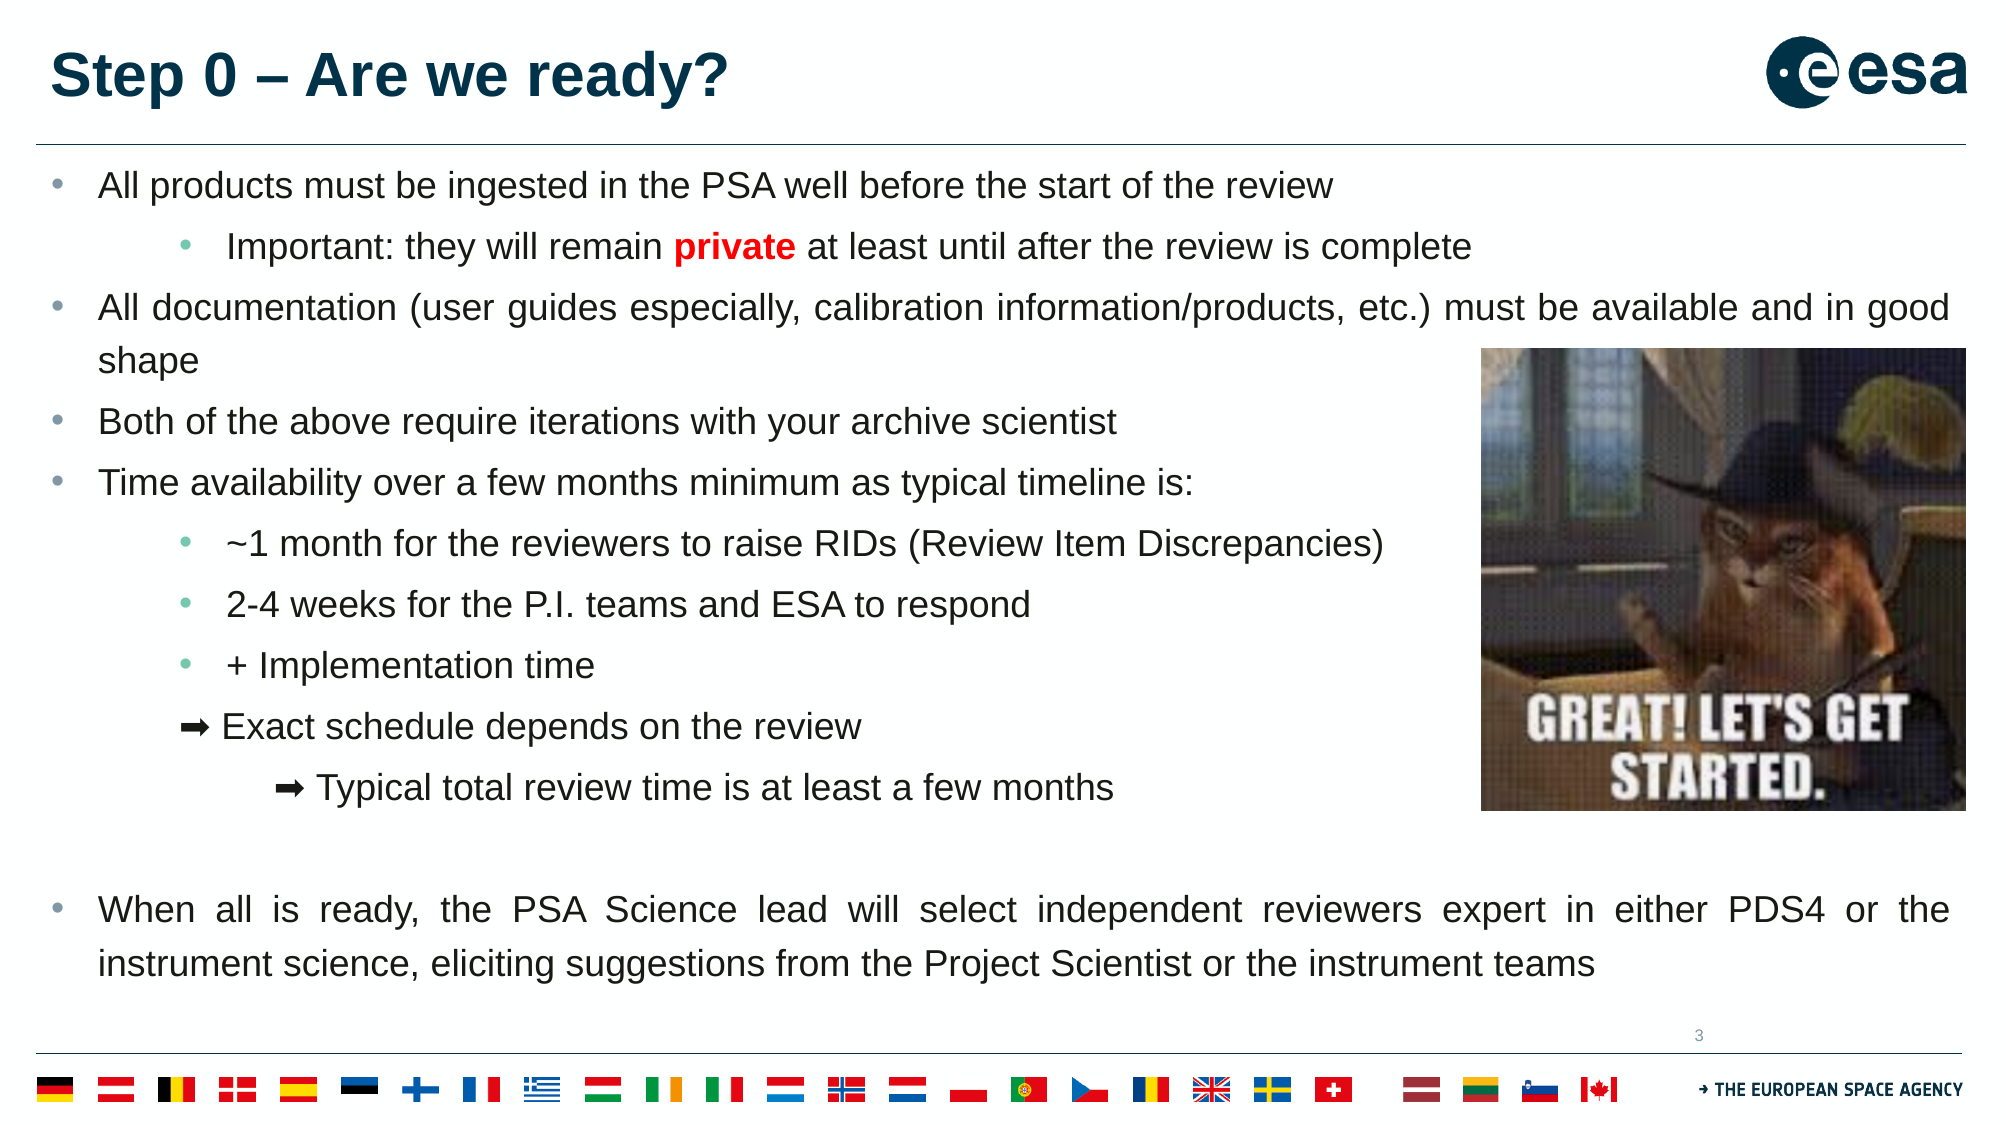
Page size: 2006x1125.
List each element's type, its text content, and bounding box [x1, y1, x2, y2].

picture [1403, 1077, 1440, 1102]
picture [402, 1077, 439, 1102]
title Step 0 – Are we ready? [35, 25, 1694, 119]
picture [1694, 0, 2006, 180]
picture [1072, 1077, 1108, 1102]
picture [37, 1077, 73, 1102]
picture [280, 1077, 317, 1102]
picture [706, 1077, 743, 1102]
list All products must be ingested in the PSA well before the start of the review Important: they will remain private at least until after the review is complete All documentation (user guides especially, calibration information/products, etc.) must be available and in good shape Both of the above require iterations with your archive scientist Time availability over a few months minimum as typical timeline is: ~1 month for the reviewers to raise RIDs (Review Item Discrepancies) 2-4 weeks for the P.I. teams and ESA to respond + Implementation time ➡️ Exact schedule depends on the review ➡️ Typical total review time is at least a few months When all is ready, the PSA Science lead will select independent reviewers expert in either PDS4 or the instrument science, eliciting suggestions from the Project Scientist or the instrument teams [36, 144, 1966, 1019]
picture [1193, 1077, 1230, 1102]
picture [1133, 1077, 1169, 1102]
picture [889, 1077, 926, 1102]
picture [158, 1077, 195, 1102]
picture [219, 1077, 256, 1102]
picture [1696, 1080, 1966, 1098]
picture [341, 1077, 378, 1102]
picture [585, 1077, 621, 1102]
picture [463, 1077, 500, 1102]
picture [1315, 1077, 1352, 1102]
picture [646, 1077, 682, 1102]
picture [1481, 348, 1967, 811]
picture [98, 1077, 134, 1102]
picture [1011, 1077, 1047, 1102]
picture [950, 1077, 987, 1102]
picture [828, 1077, 865, 1102]
picture [1522, 1077, 1558, 1102]
picture [1581, 1077, 1617, 1102]
picture [1254, 1077, 1291, 1102]
picture [767, 1077, 804, 1102]
picture [524, 1077, 560, 1102]
